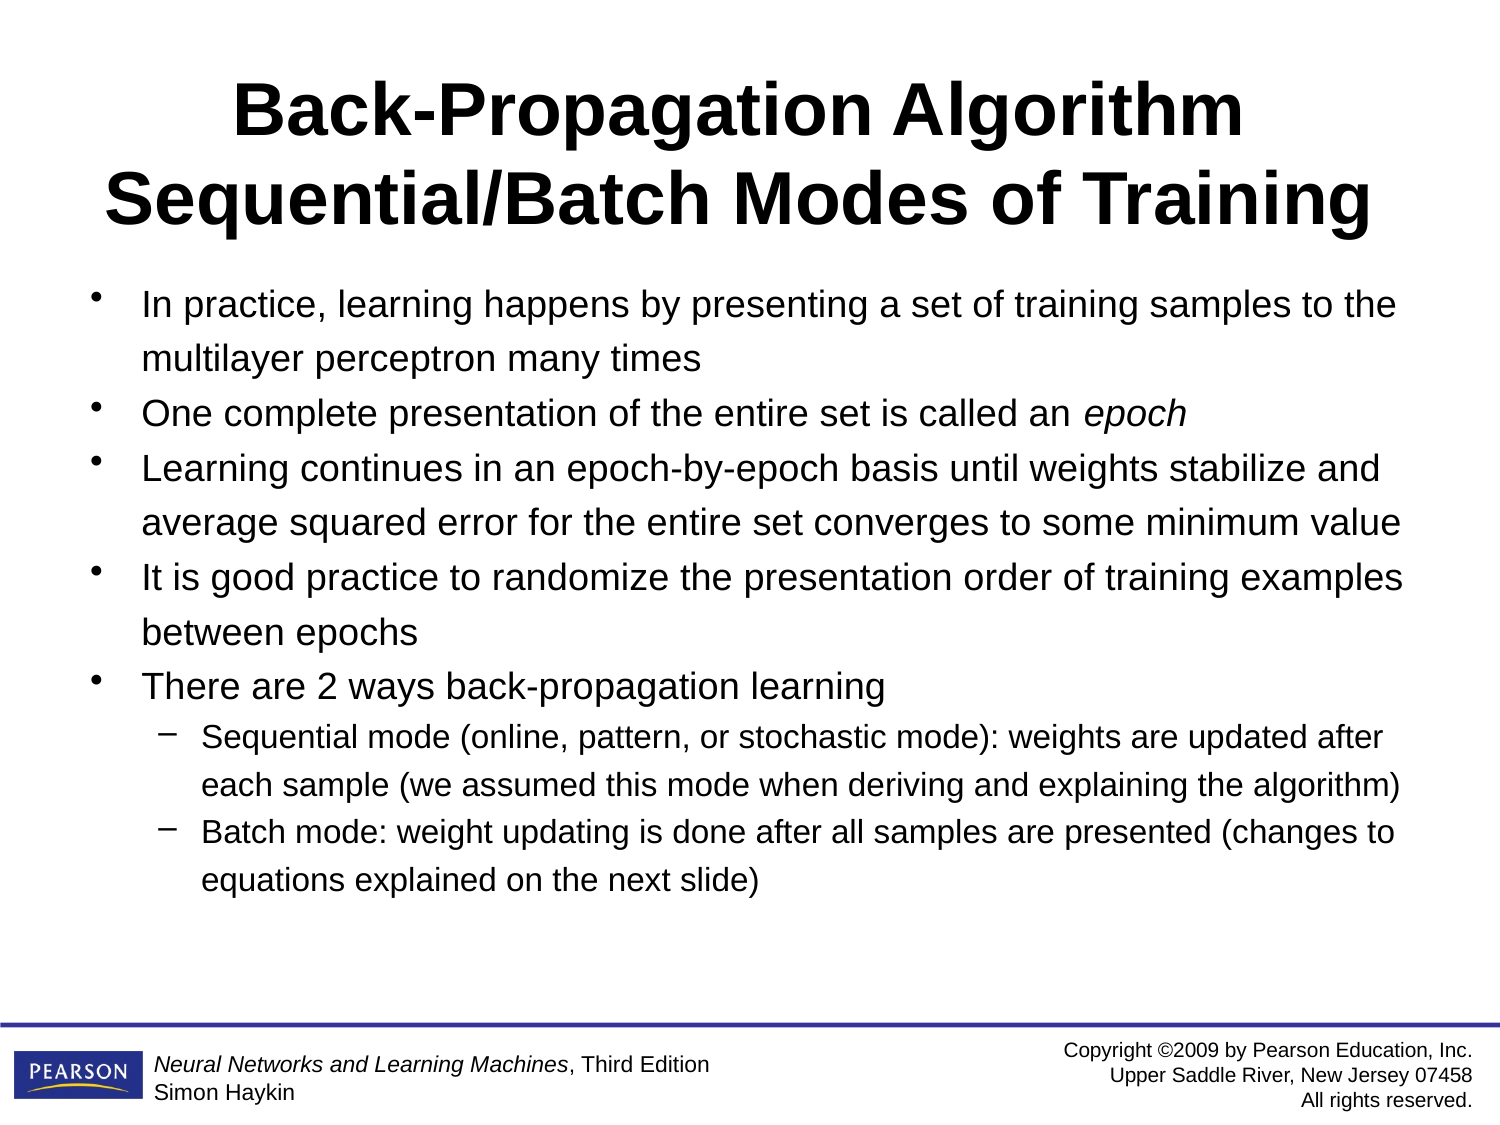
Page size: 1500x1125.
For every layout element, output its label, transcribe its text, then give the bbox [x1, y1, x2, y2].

title Back-Propagation Algorithm Sequential/Batch Modes of Training [75, 112, 1425, 188]
list In practice, learning happens by presenting a set of training samples to the multilayer perceptron many times One complete presentation of the entire set is called an epoch Learning continues in an epoch-by-epoch basis until weights stabilize and average squared error for the entire set converges to some minimum value It is good practice to randomize the presentation order of training examples between epochs There are 2 ways back-propagation learning Sequential mode (online, pattern, or stochastic mode): weights are updated after each sample (we assumed this mode when deriving and explaining the algorithm) Batch mode: weight updating is done after all samples are presented (changes to equations explained on the next slide) [75, 262, 1425, 1005]
picture [12, 1049, 144, 1100]
